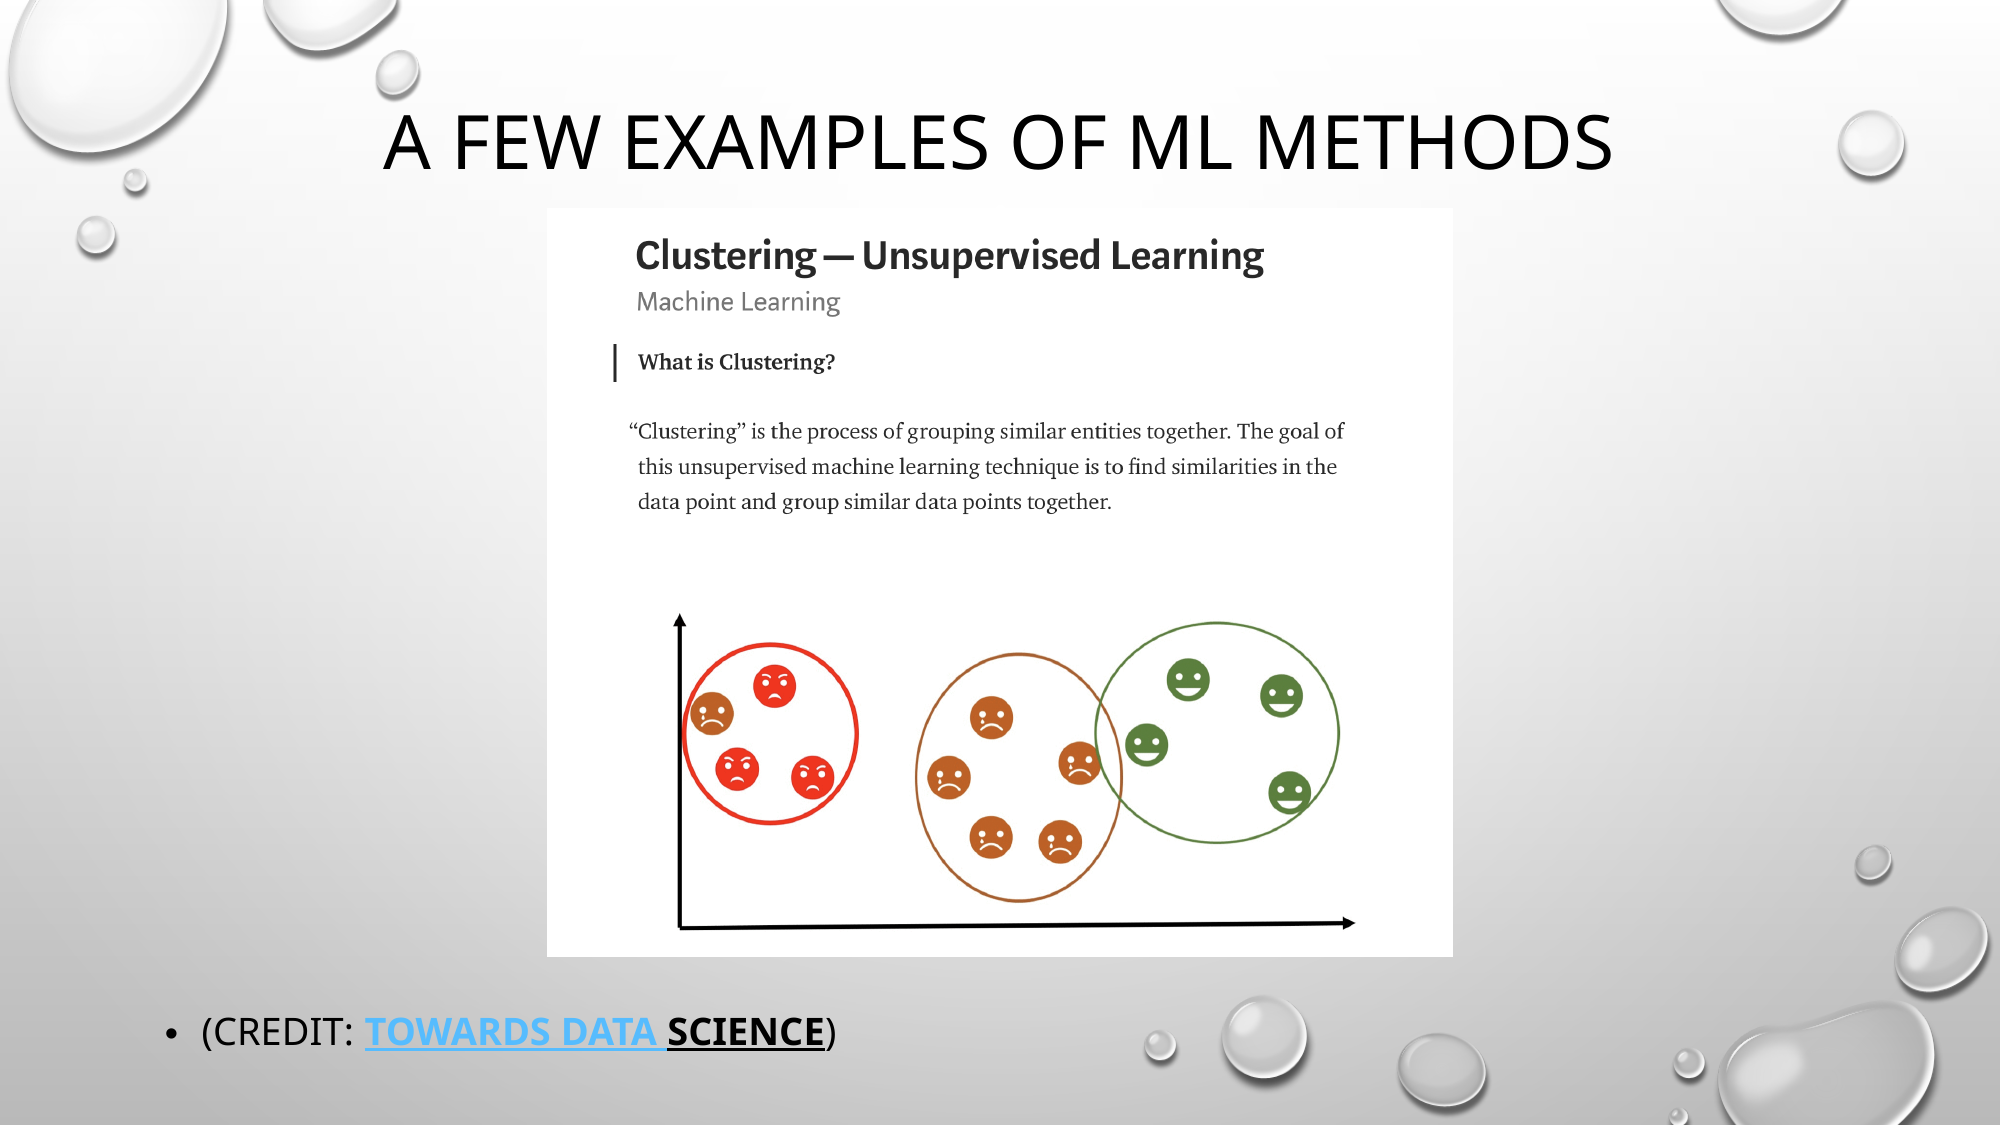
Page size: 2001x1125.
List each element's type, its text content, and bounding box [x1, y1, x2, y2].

list (credit: Towards Data Science) [149, 189, 1850, 1068]
picture [0, 0, 2000, 1125]
title A few examples of ML methods [149, 81, 1850, 189]
